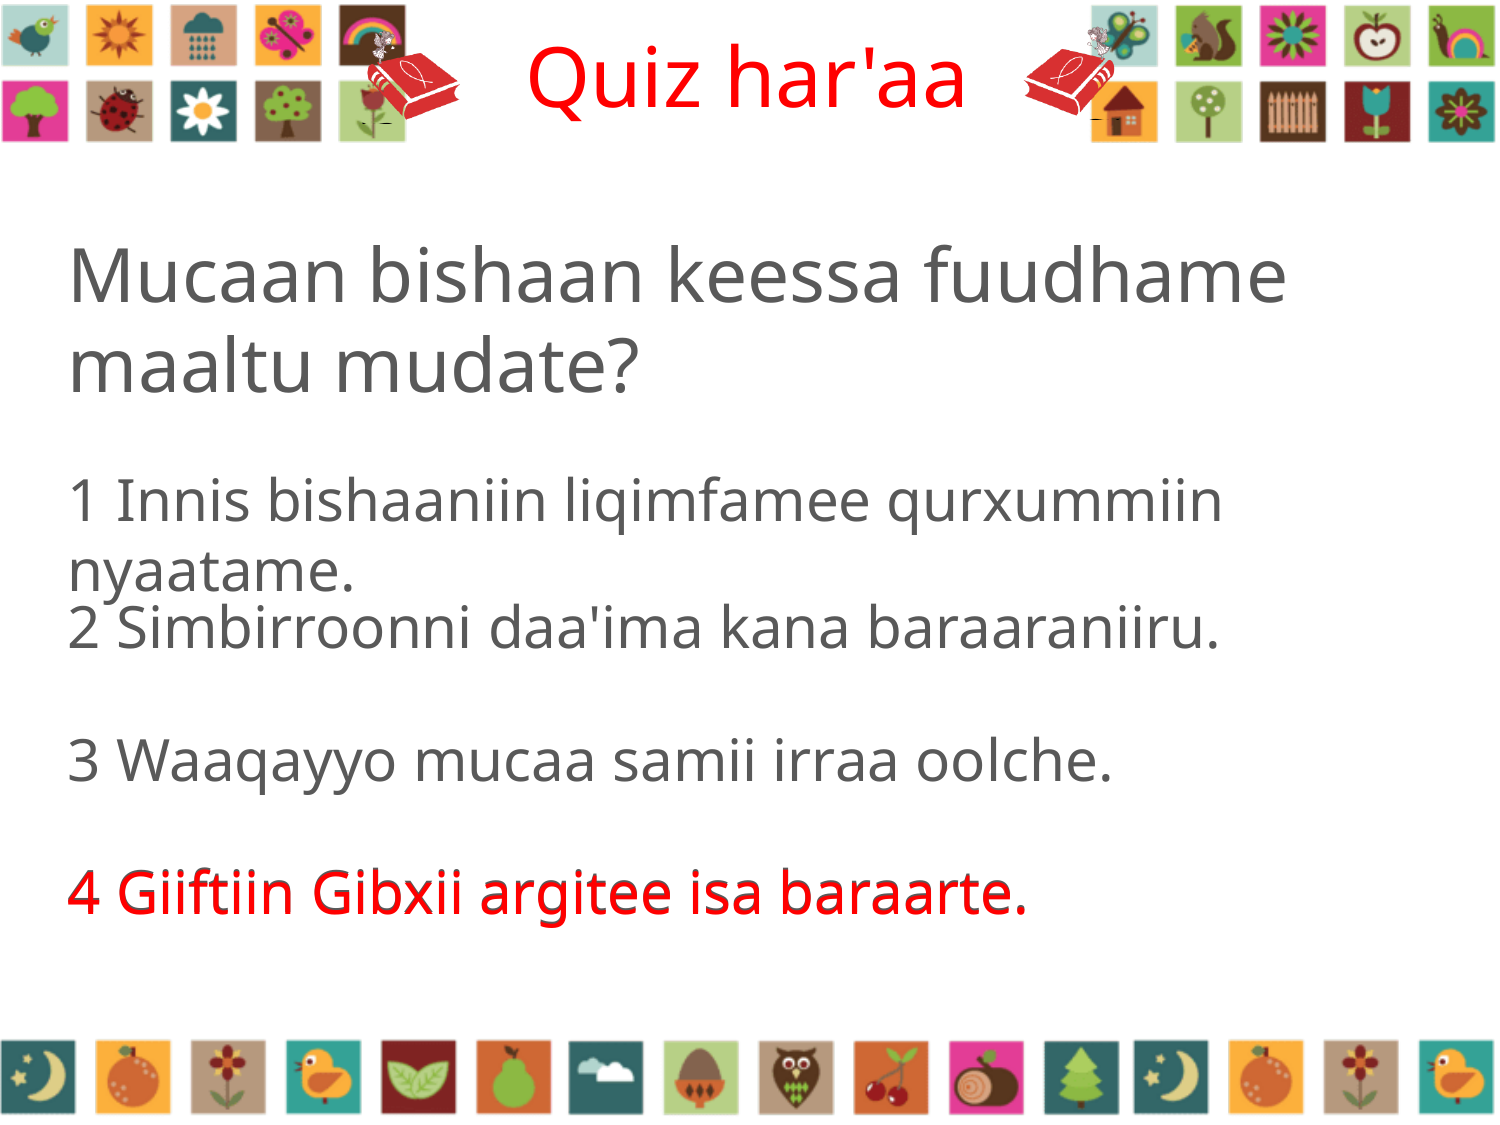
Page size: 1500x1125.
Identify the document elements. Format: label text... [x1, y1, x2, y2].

picture [992, 3, 1500, 150]
text_box 4 Giiftiin Gibxii argitee isa baraarte. [53, 849, 1483, 934]
text_box Quiz har'aa [491, 16, 1077, 131]
text_box 2 Simbirroonni daa'ima kana baraaraniiru. [53, 582, 1436, 668]
text_box Mucaan bishaan keessa fuudhame maaltu mudate? [53, 219, 1436, 415]
picture [0, 3, 492, 150]
text_box 3 Waaqayyo mucaa samii irraa oolche. [53, 716, 1483, 801]
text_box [0, 1028, 1500, 1118]
text_box 1 Innis bishaaniin liqimfamee qurxummiin nyaatame. [53, 456, 1436, 582]
